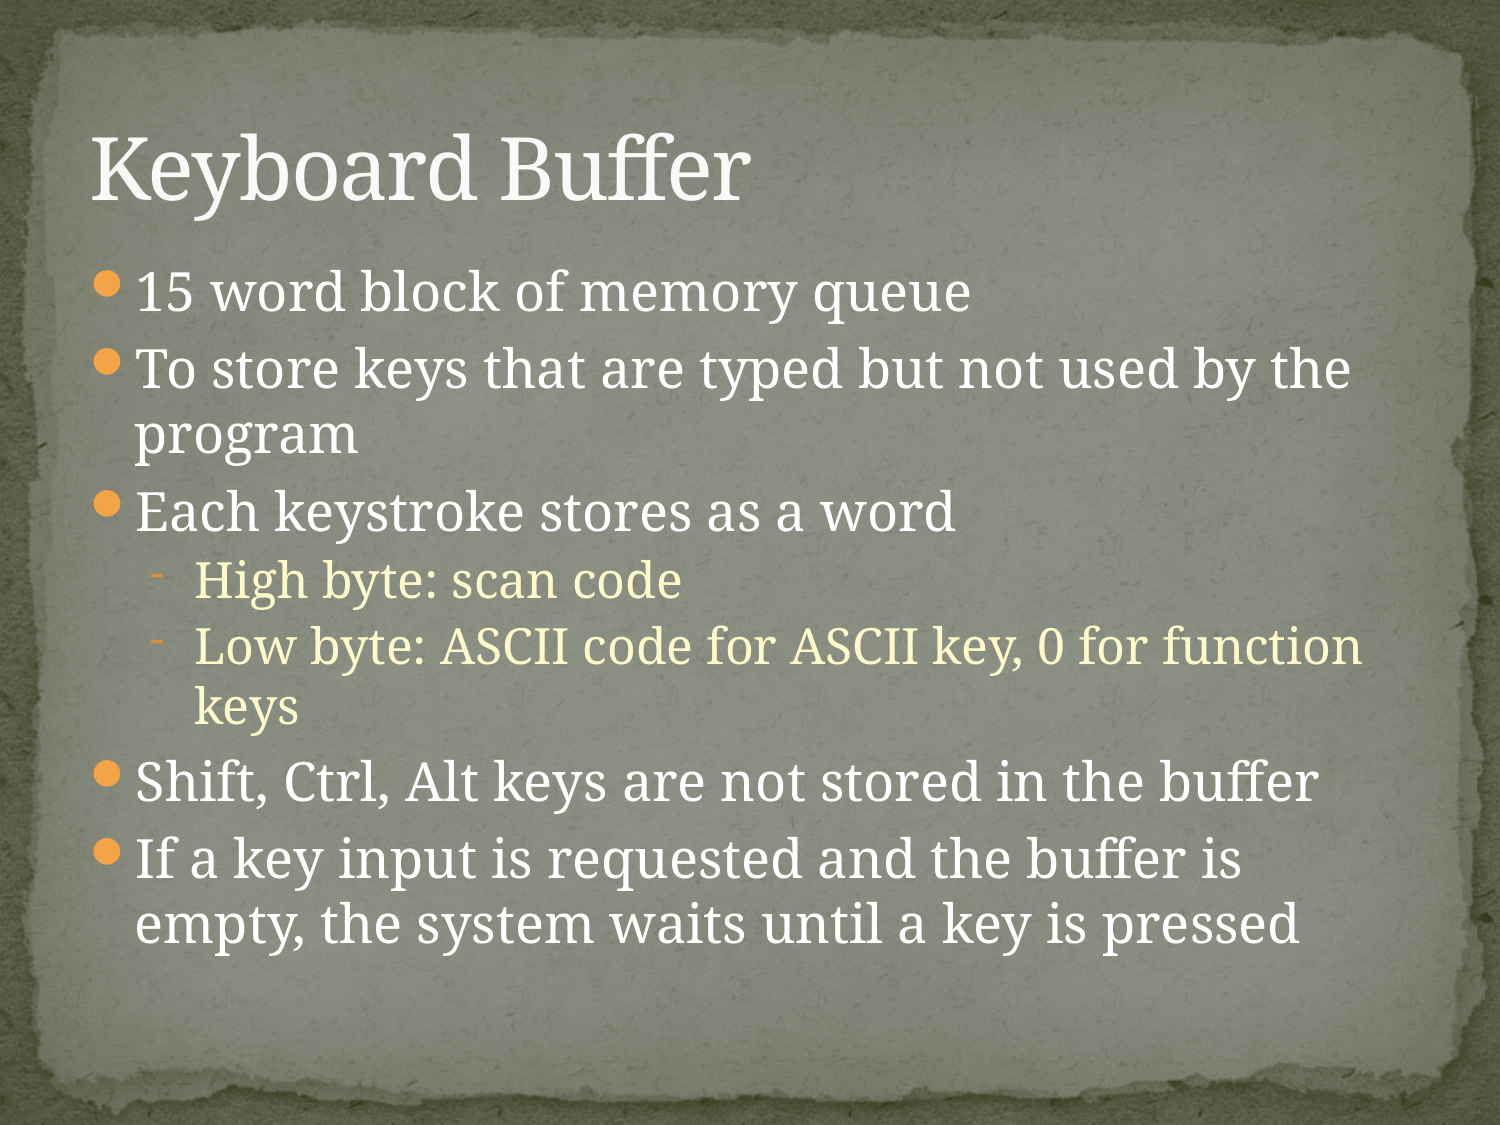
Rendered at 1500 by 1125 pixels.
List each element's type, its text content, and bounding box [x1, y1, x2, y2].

title Keyboard Buffer [74, 24, 1425, 225]
list 15 word block of memory queue To store keys that are typed but not used by the program Each keystroke stores as a word High byte: scan code Low byte: ASCII code for ASCII key, 0 for function keys Shift, Ctrl, Alt keys are not stored in the buffer If a key input is requested and the buffer is empty, the system waits until a key is pressed [75, 249, 1425, 1000]
